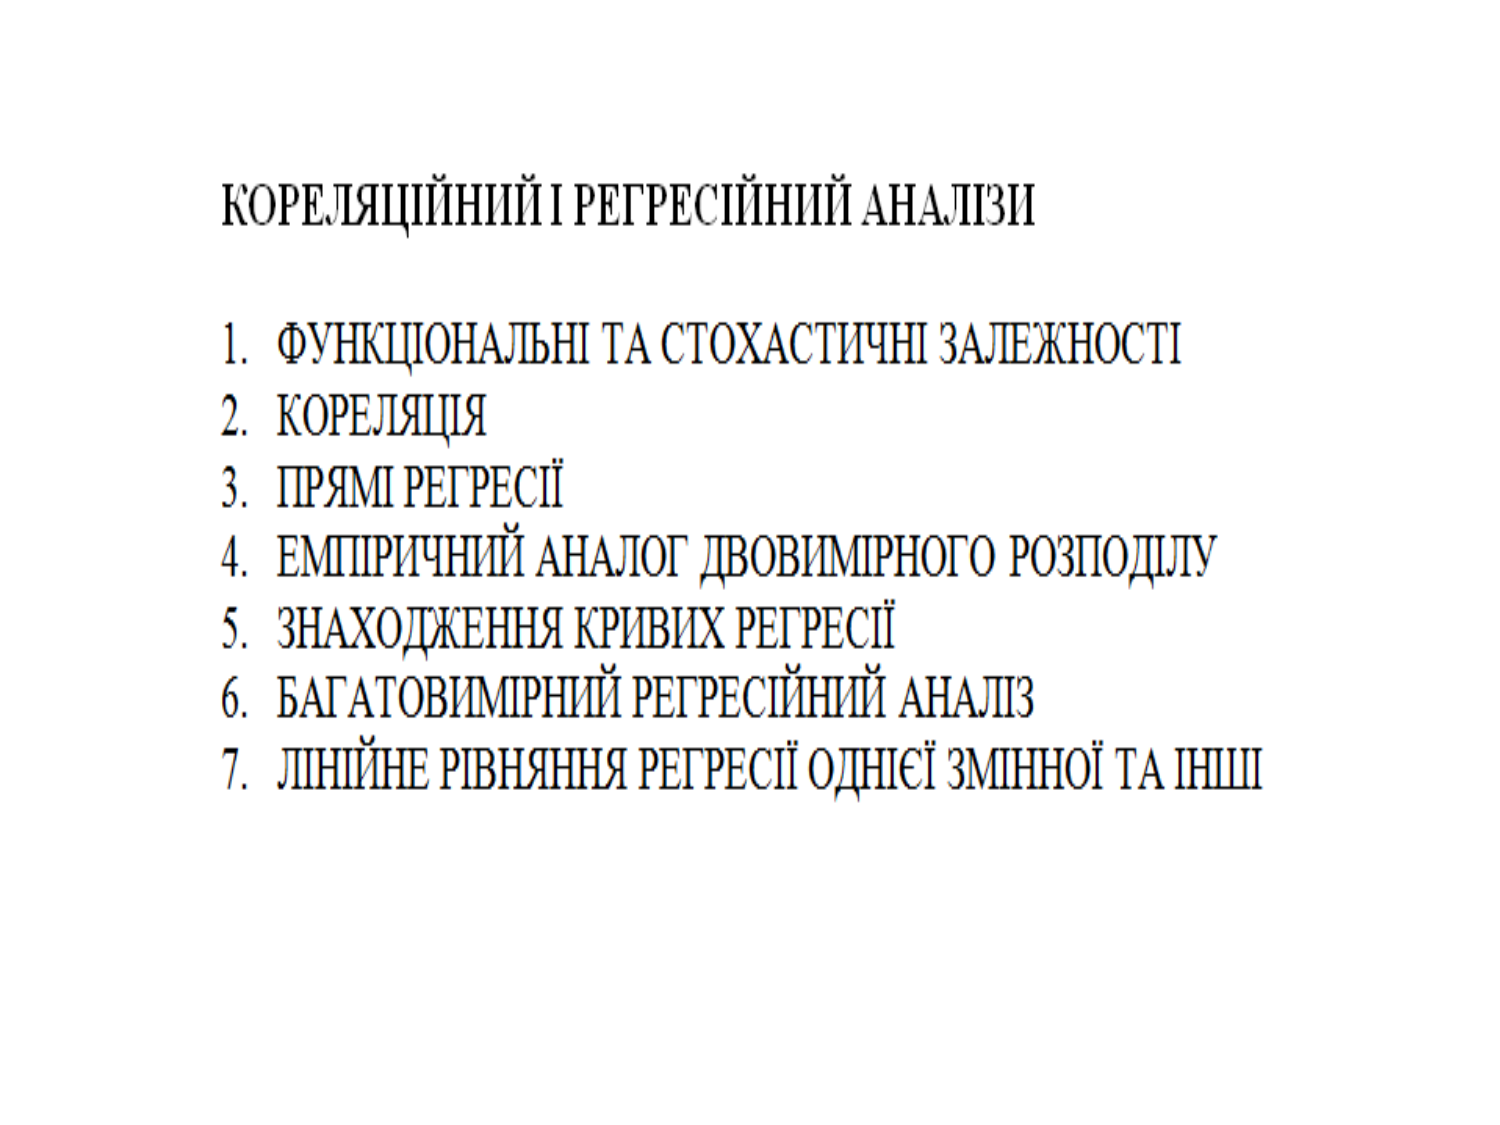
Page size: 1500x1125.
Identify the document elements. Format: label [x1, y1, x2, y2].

list [196, 172, 1304, 837]
